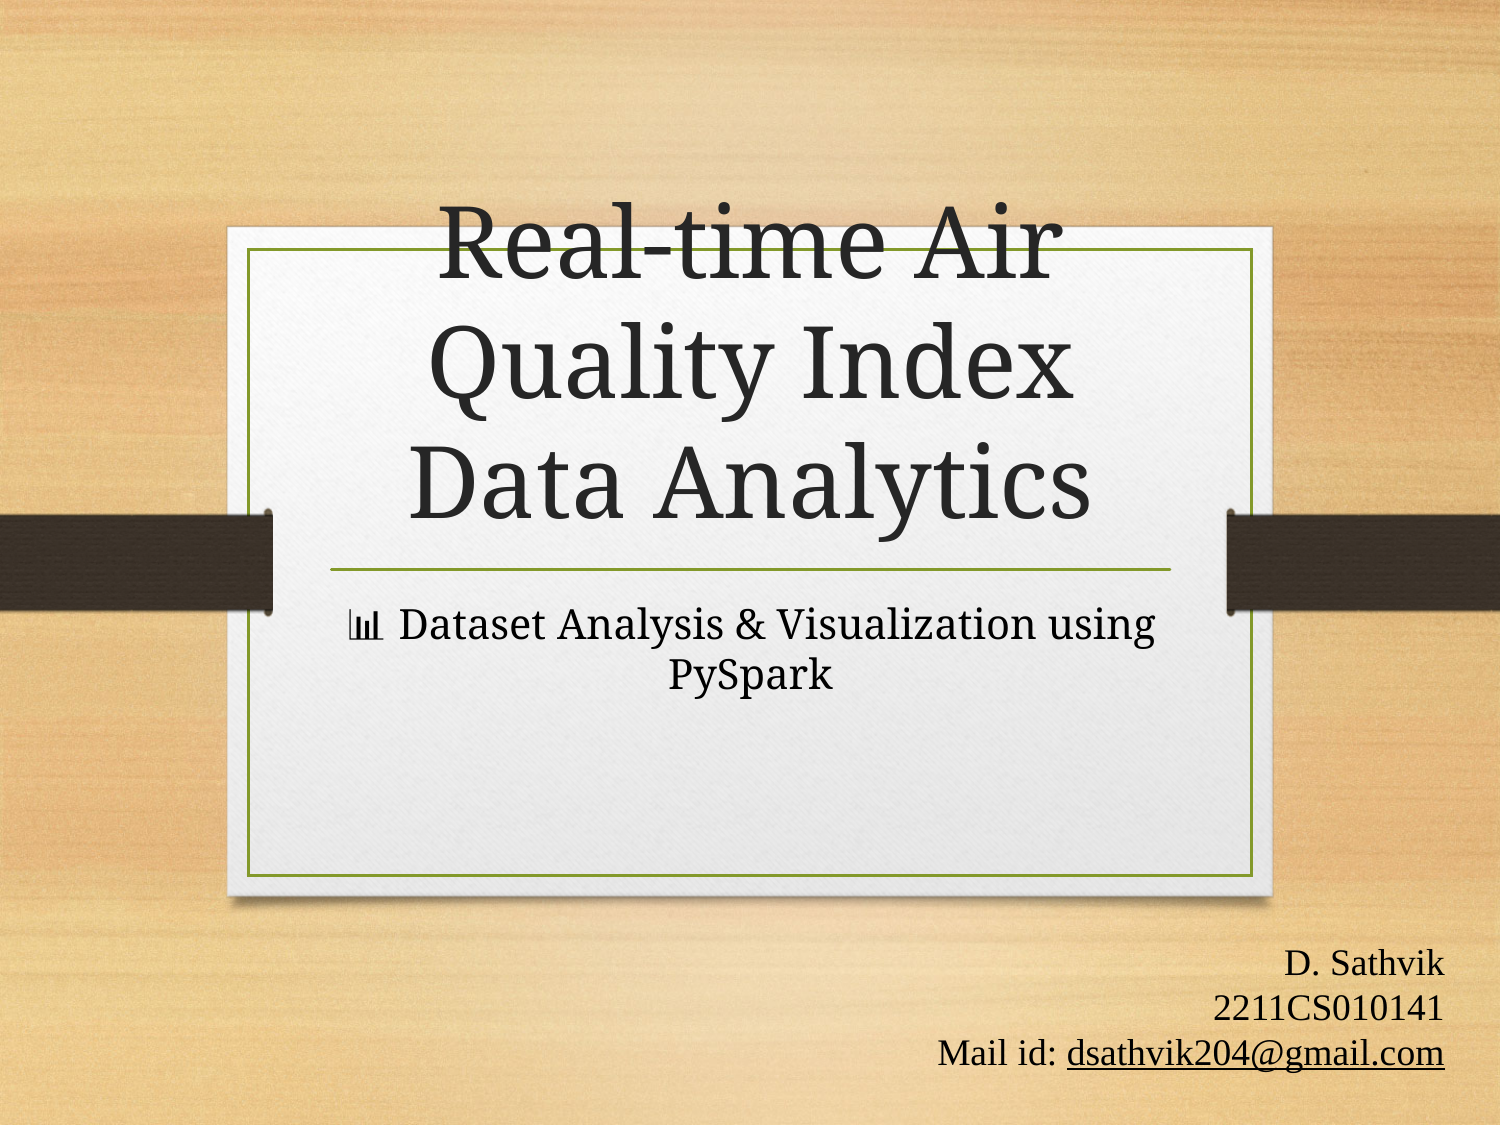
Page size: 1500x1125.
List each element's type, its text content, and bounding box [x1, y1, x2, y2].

picture [0, 0, 1500, 1125]
text_box D. Sathvik 2211CS010141 Mail id: dsathvik204@gmail.com [814, 930, 1460, 1081]
subtitle 📊 Dataset Analysis & Visualization using PySpark [315, 590, 1187, 817]
title Real-time Air Quality Index Data Analytics [315, 297, 1187, 546]
